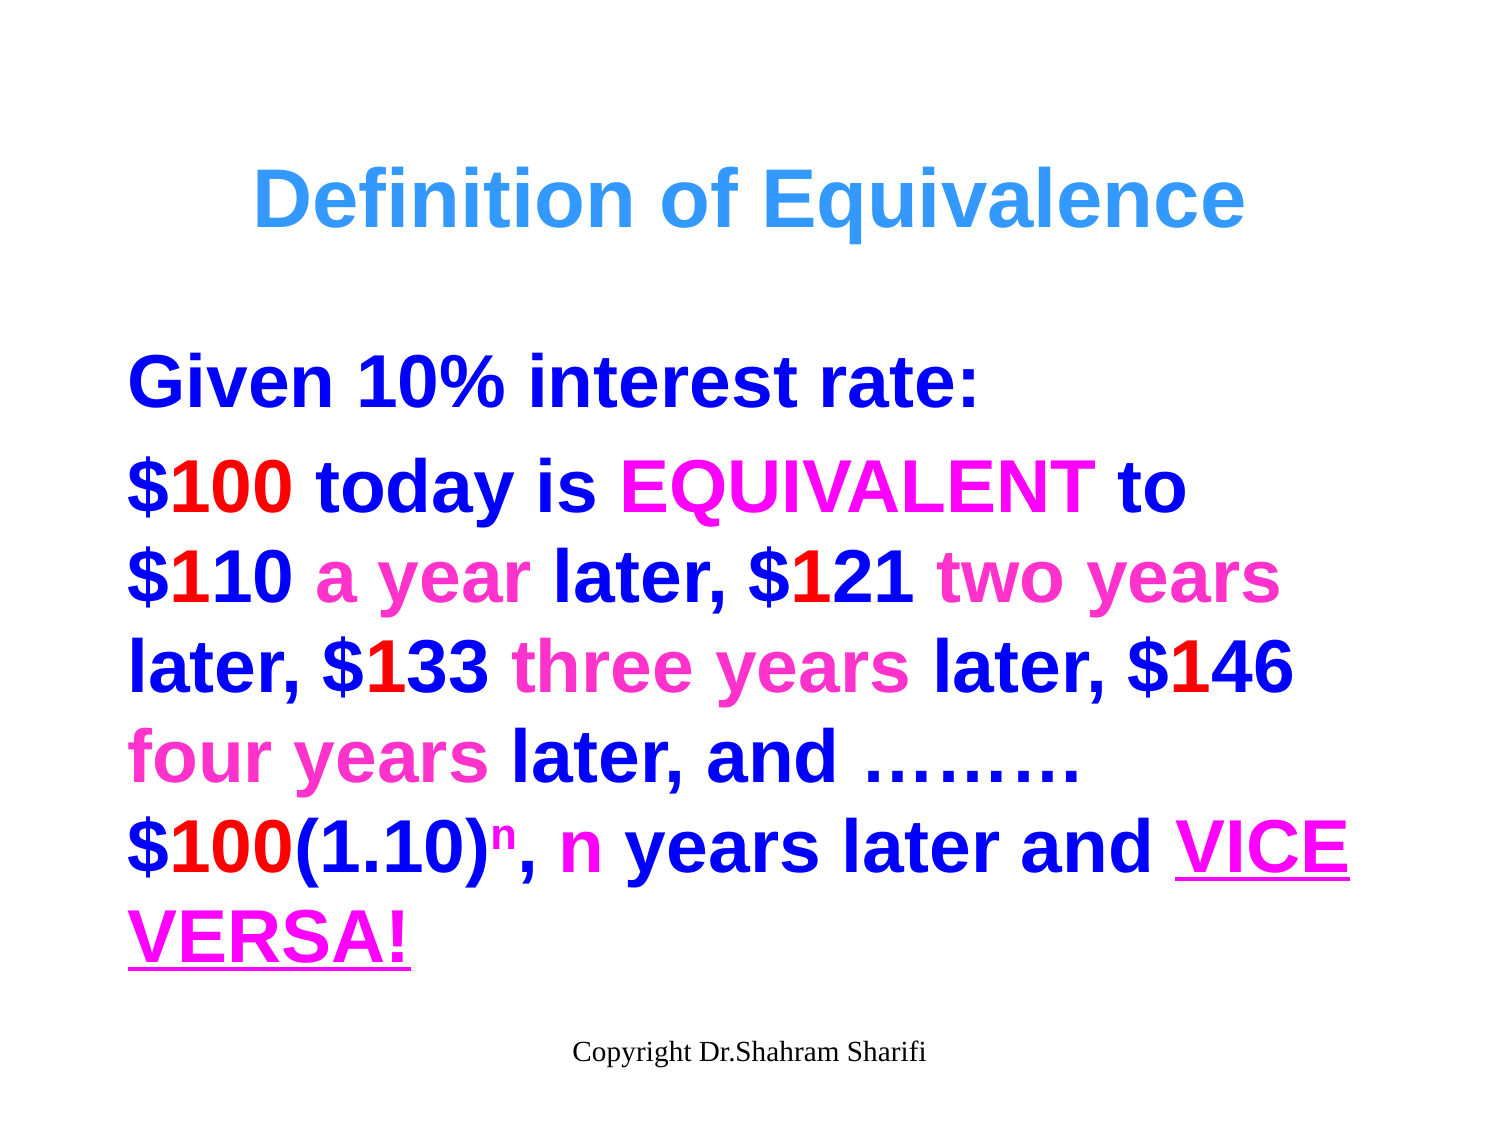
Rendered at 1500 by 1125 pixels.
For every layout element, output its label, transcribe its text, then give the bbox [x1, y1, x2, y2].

text_box Copyright Dr.Shahram Sharifi [512, 1024, 988, 1100]
list Given 10% interest rate: $100 today is EQUIVALENT to $110 a year later, $121 two years later, $133 three years later, $146 four years later, and ……… $100(1.10)n, n years later and VICE VERSA! [112, 324, 1388, 1000]
title Definition of Equivalence [112, 99, 1388, 288]
